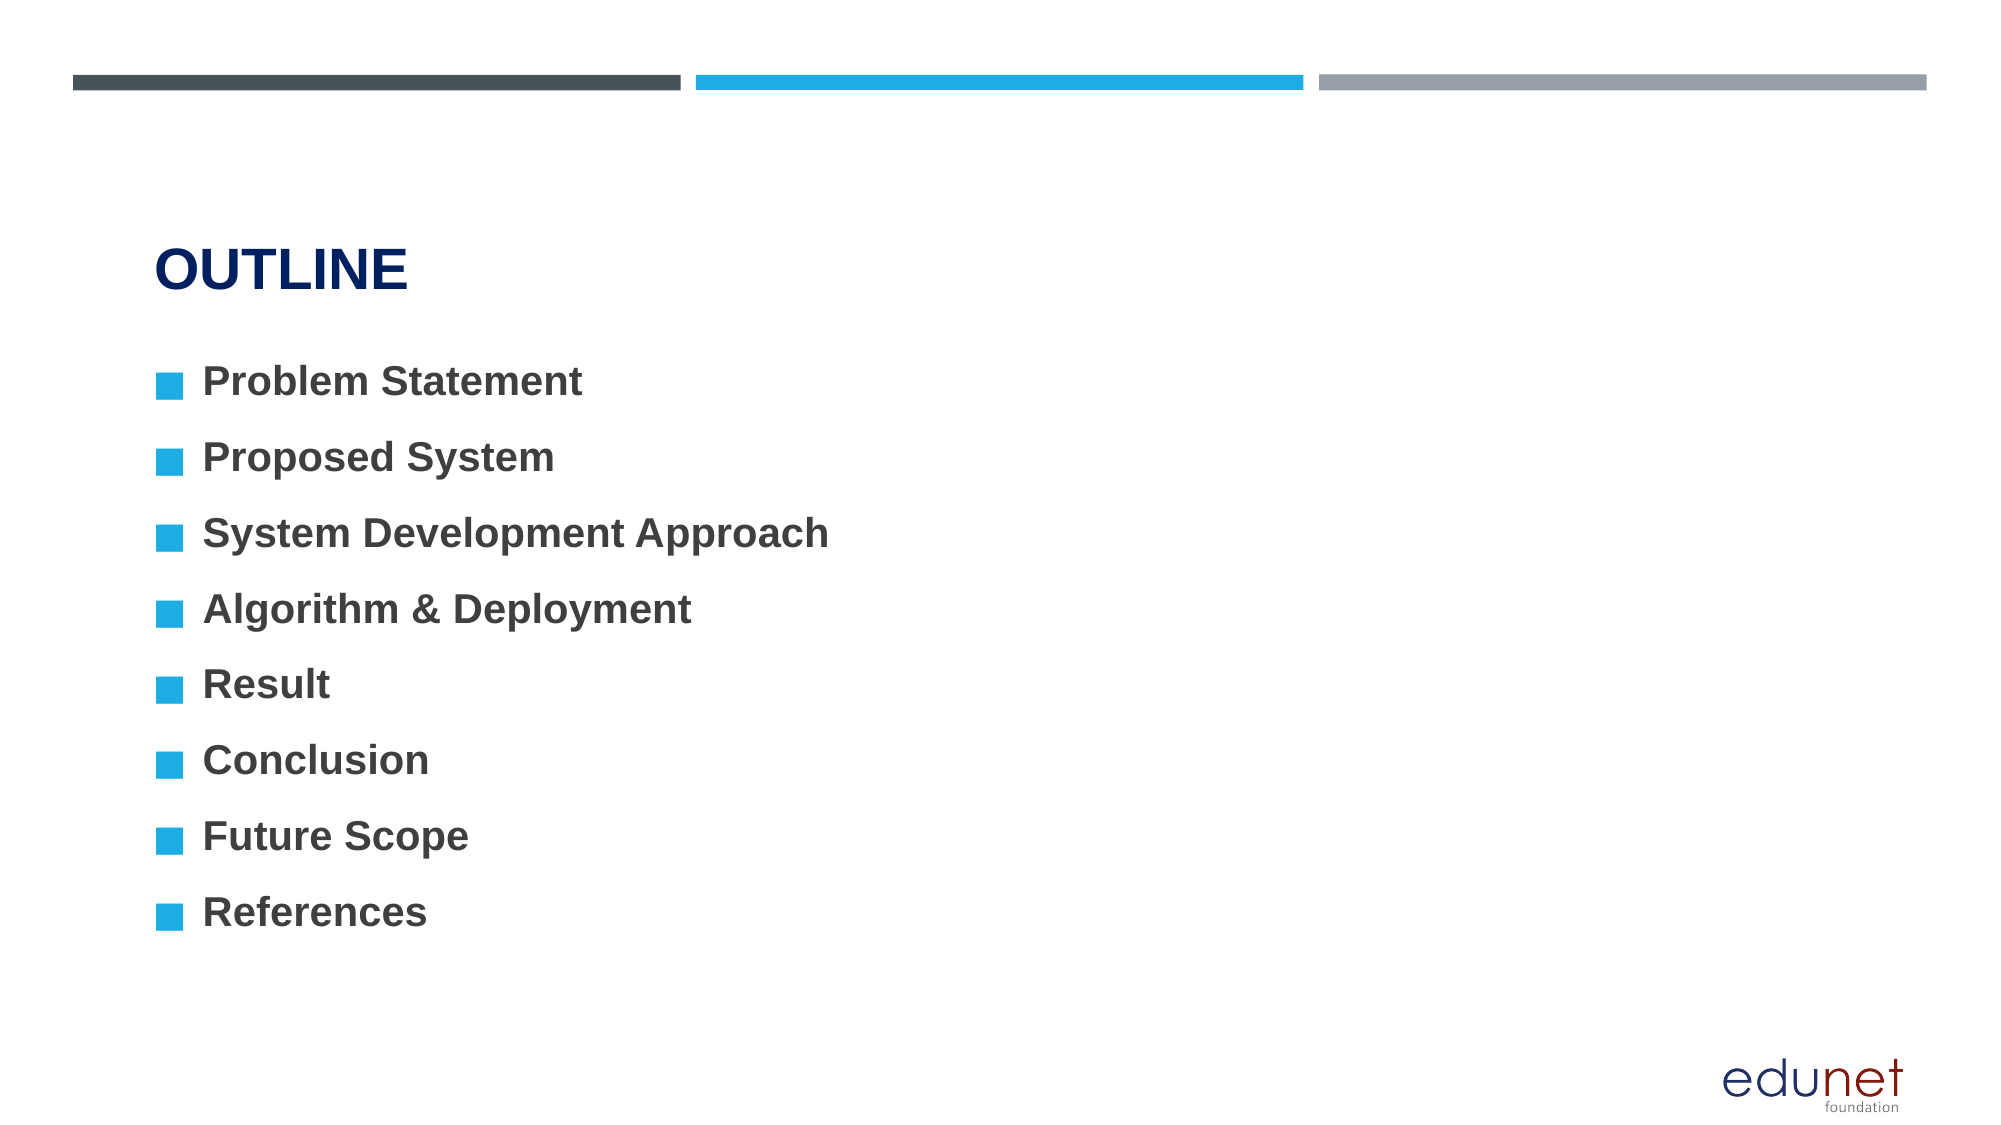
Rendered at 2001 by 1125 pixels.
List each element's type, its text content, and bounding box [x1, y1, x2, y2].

title OUTLINE [139, 91, 1865, 265]
list Problem Statement Proposed System System Development Approach Algorithm & Deployment Result Conclusion Future Scope References [137, 265, 1945, 1125]
